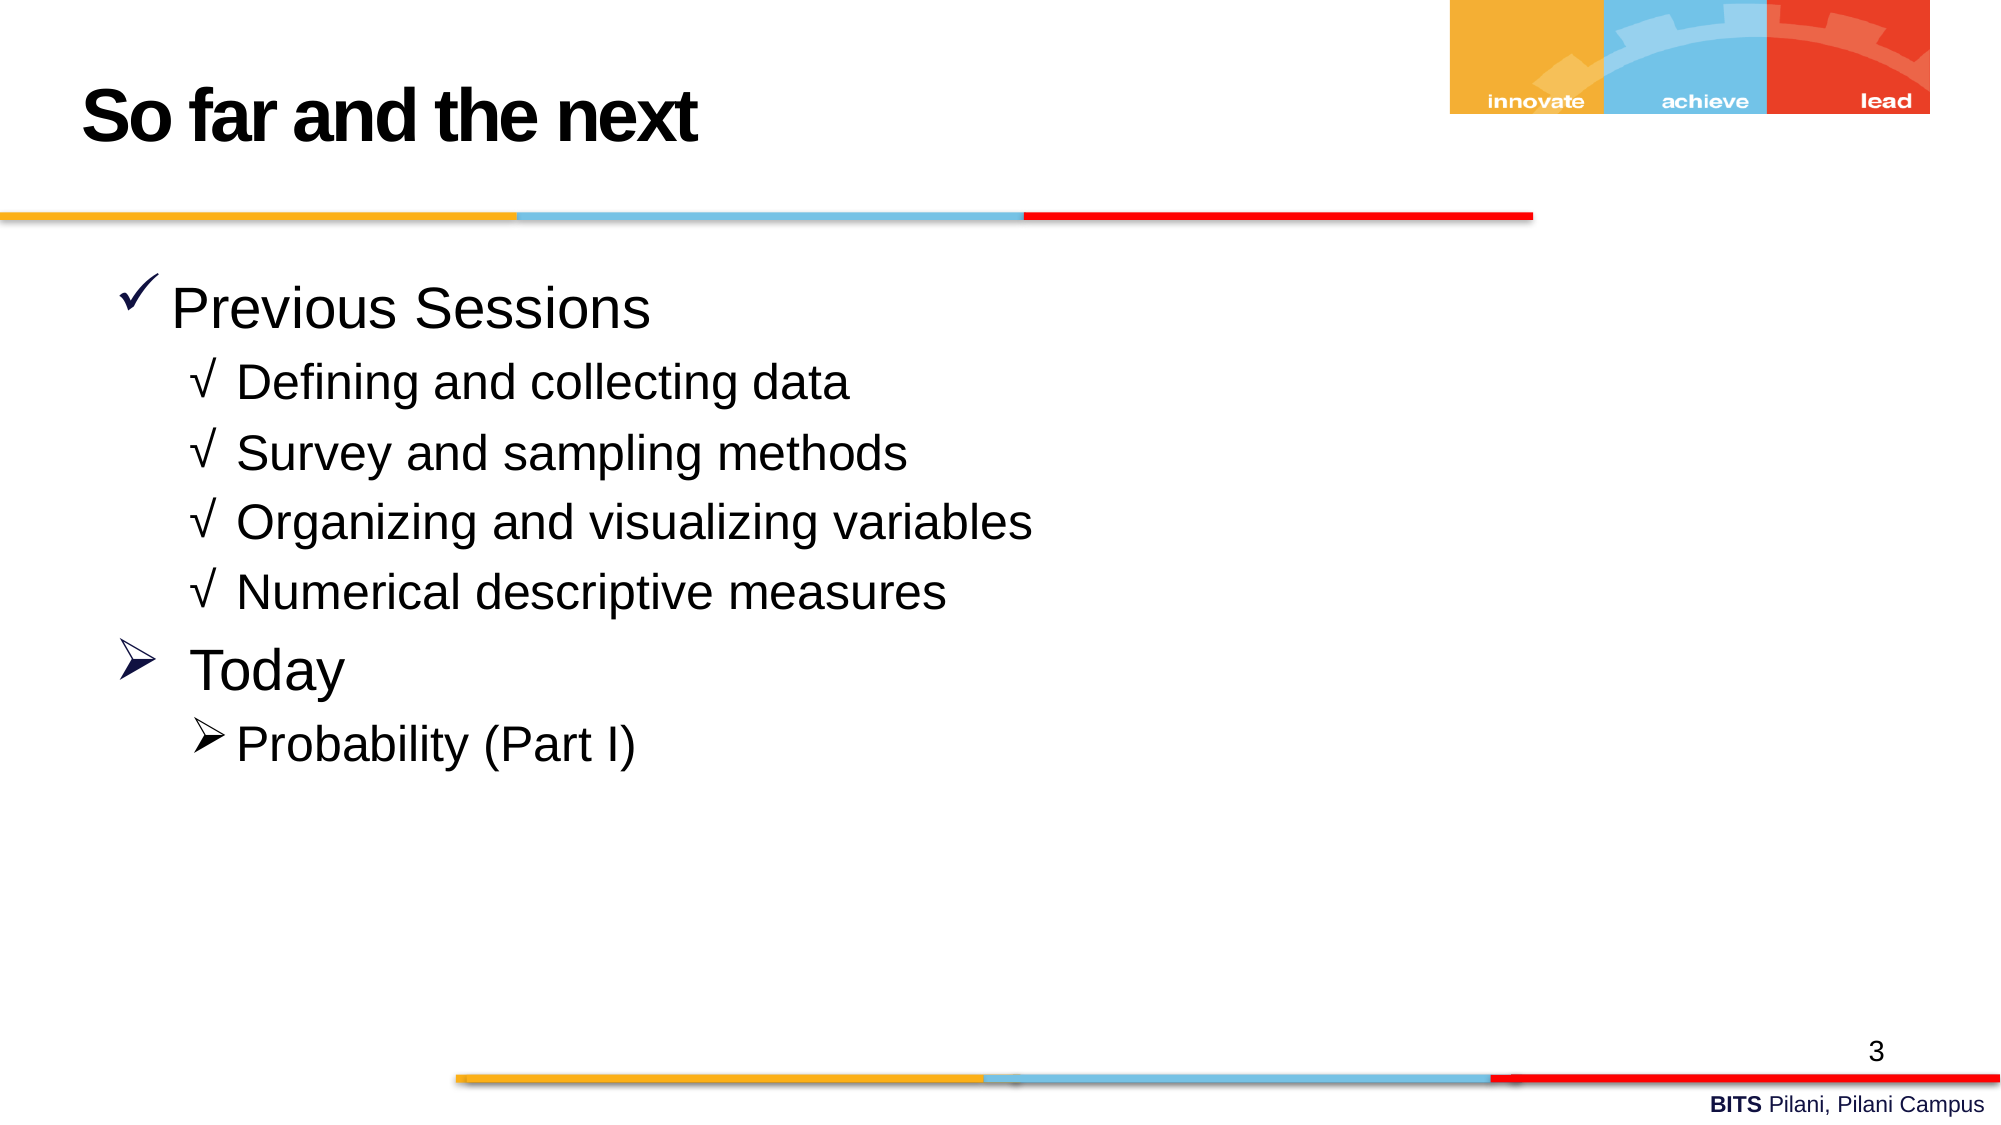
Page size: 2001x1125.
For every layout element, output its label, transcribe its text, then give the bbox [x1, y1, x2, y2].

list Previous Sessions Defining and collecting data Survey and sampling methods Organizing and visualizing variables Numerical descriptive measures Today Probability (Part I) [99, 262, 1900, 1005]
picture [1449, 0, 1930, 114]
slide_number 3 [1433, 1024, 1901, 1103]
list So far and the next [66, 24, 1450, 213]
